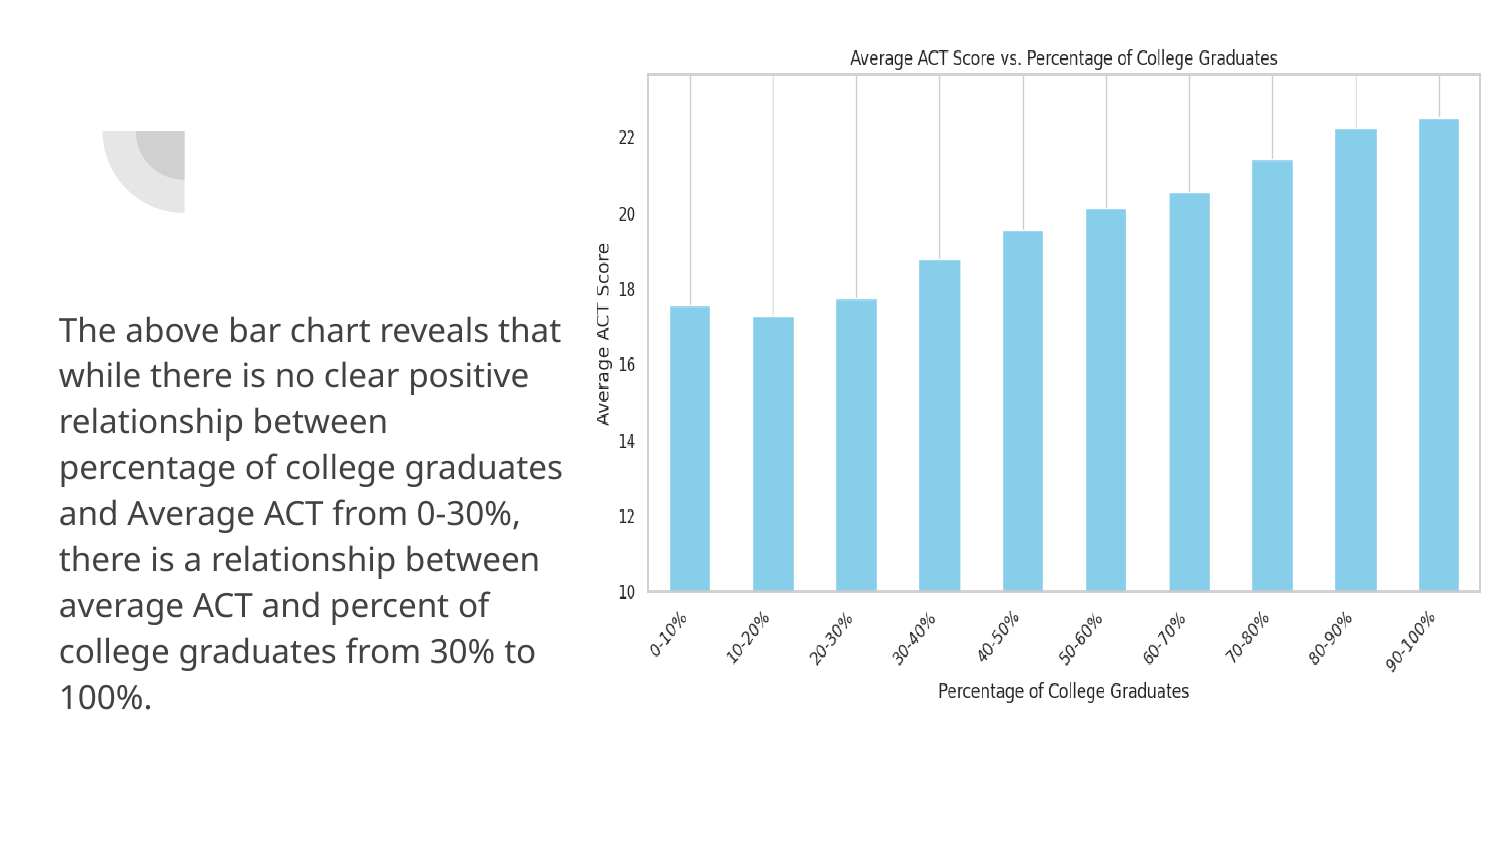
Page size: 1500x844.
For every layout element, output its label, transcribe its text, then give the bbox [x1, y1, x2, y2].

list The above bar chart reveals that while there is no clear positive relationship between percentage of college graduates and Average ACT from 0-30%, there is a relationship between average ACT and percent of college graduates from 30% to 100%. [43, 287, 581, 653]
picture [587, 38, 1489, 716]
